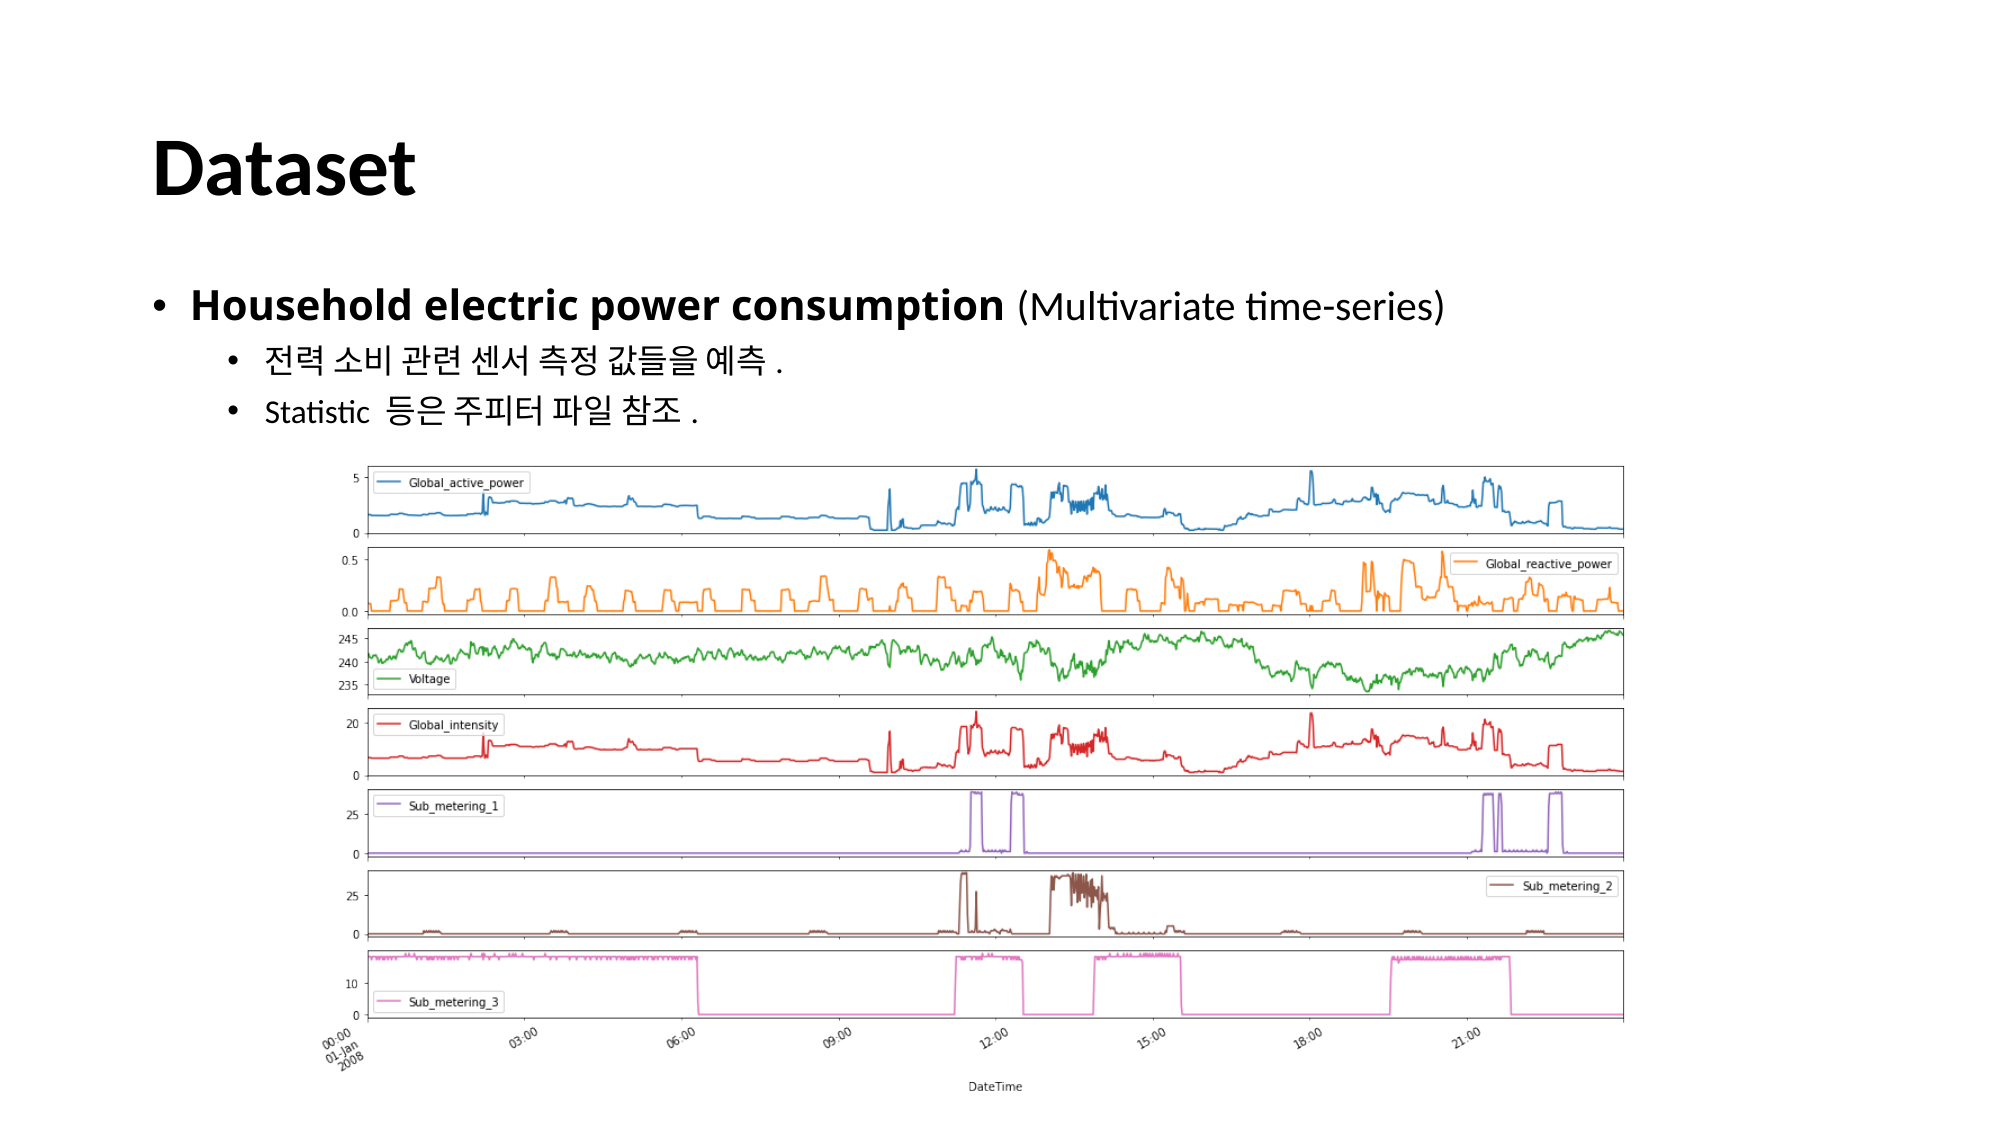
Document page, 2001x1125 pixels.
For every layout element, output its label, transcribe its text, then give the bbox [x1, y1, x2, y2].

list Household electric power consumption (Multivariate time-series) 전력 소비 관련 센서 측정 값들을 예측. Statistic 등은 주피터 파일 참조. [137, 277, 1863, 992]
picture [309, 459, 1630, 1100]
title Dataset [137, 59, 1863, 277]
